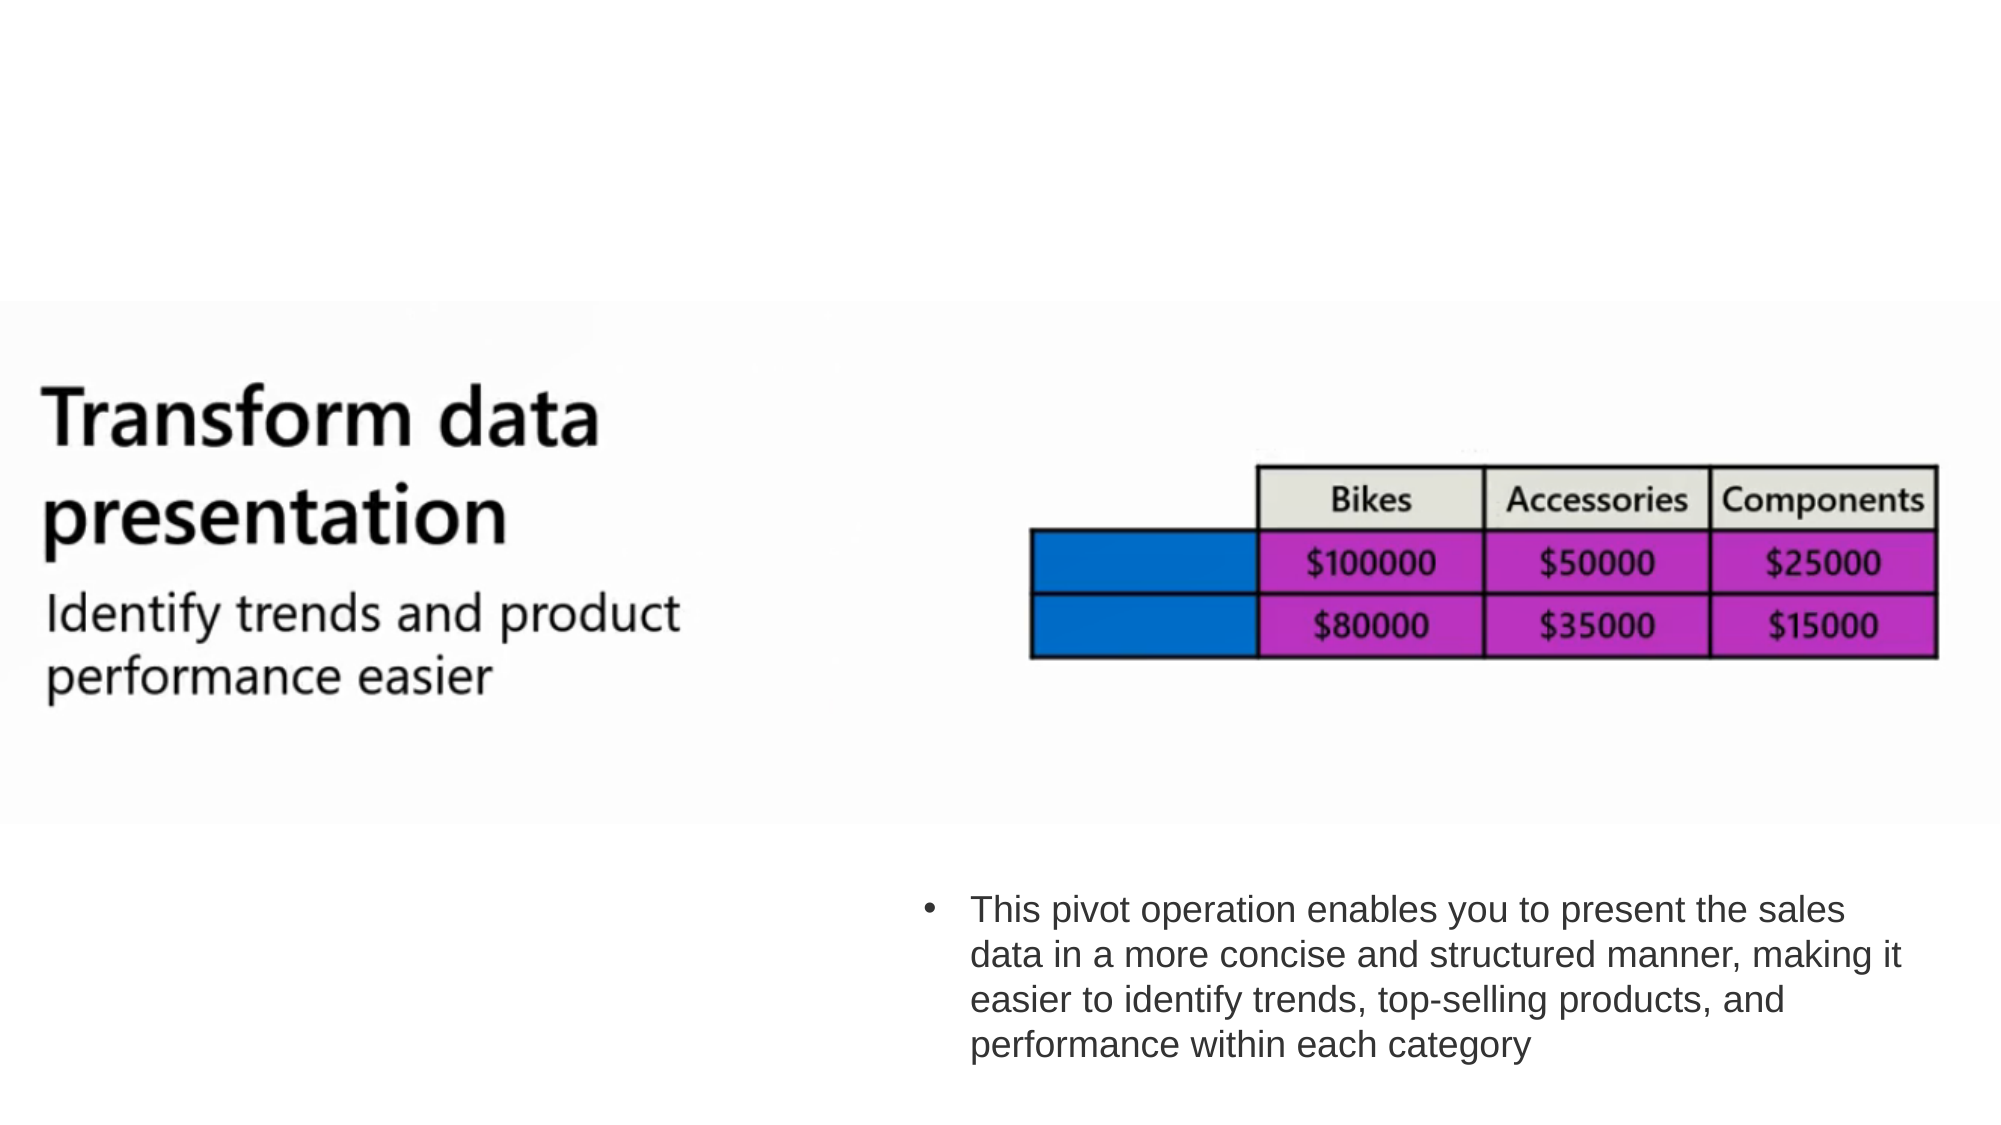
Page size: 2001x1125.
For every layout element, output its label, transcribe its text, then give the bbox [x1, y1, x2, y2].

picture [0, 301, 2000, 824]
text_box This pivot operation enables you to present the sales data in a more concise and structured manner, making it easier to identify trends, top-selling products, and performance within each category [908, 878, 1932, 1073]
